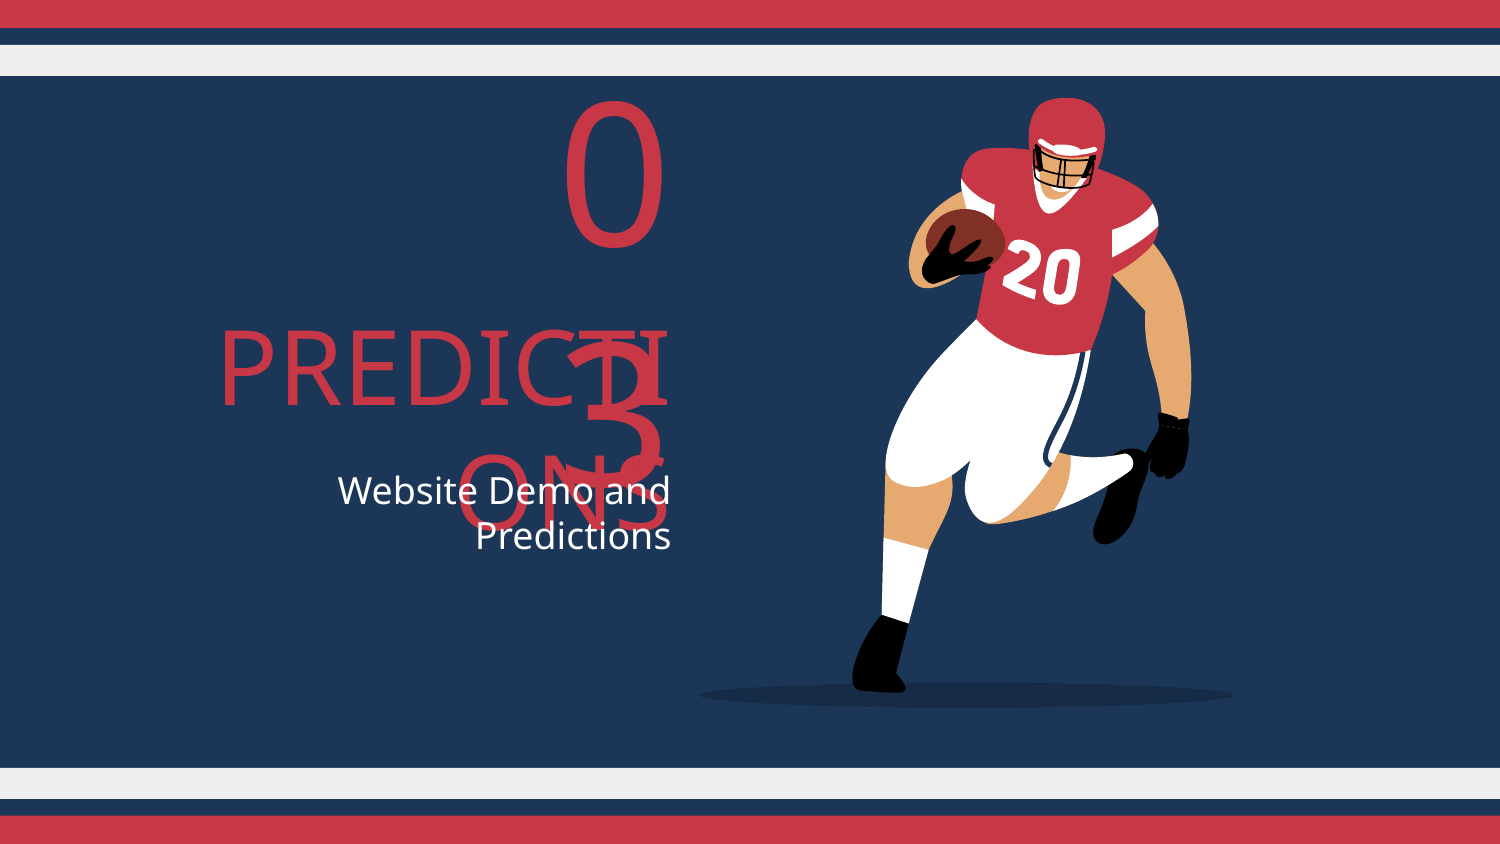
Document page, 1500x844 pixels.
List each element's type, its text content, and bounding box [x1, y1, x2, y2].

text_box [699, 97, 1234, 708]
title PREDICTIONS [178, 362, 687, 491]
subtitle Website Demo and Predictions [215, 488, 687, 627]
title 03 [443, 217, 687, 356]
